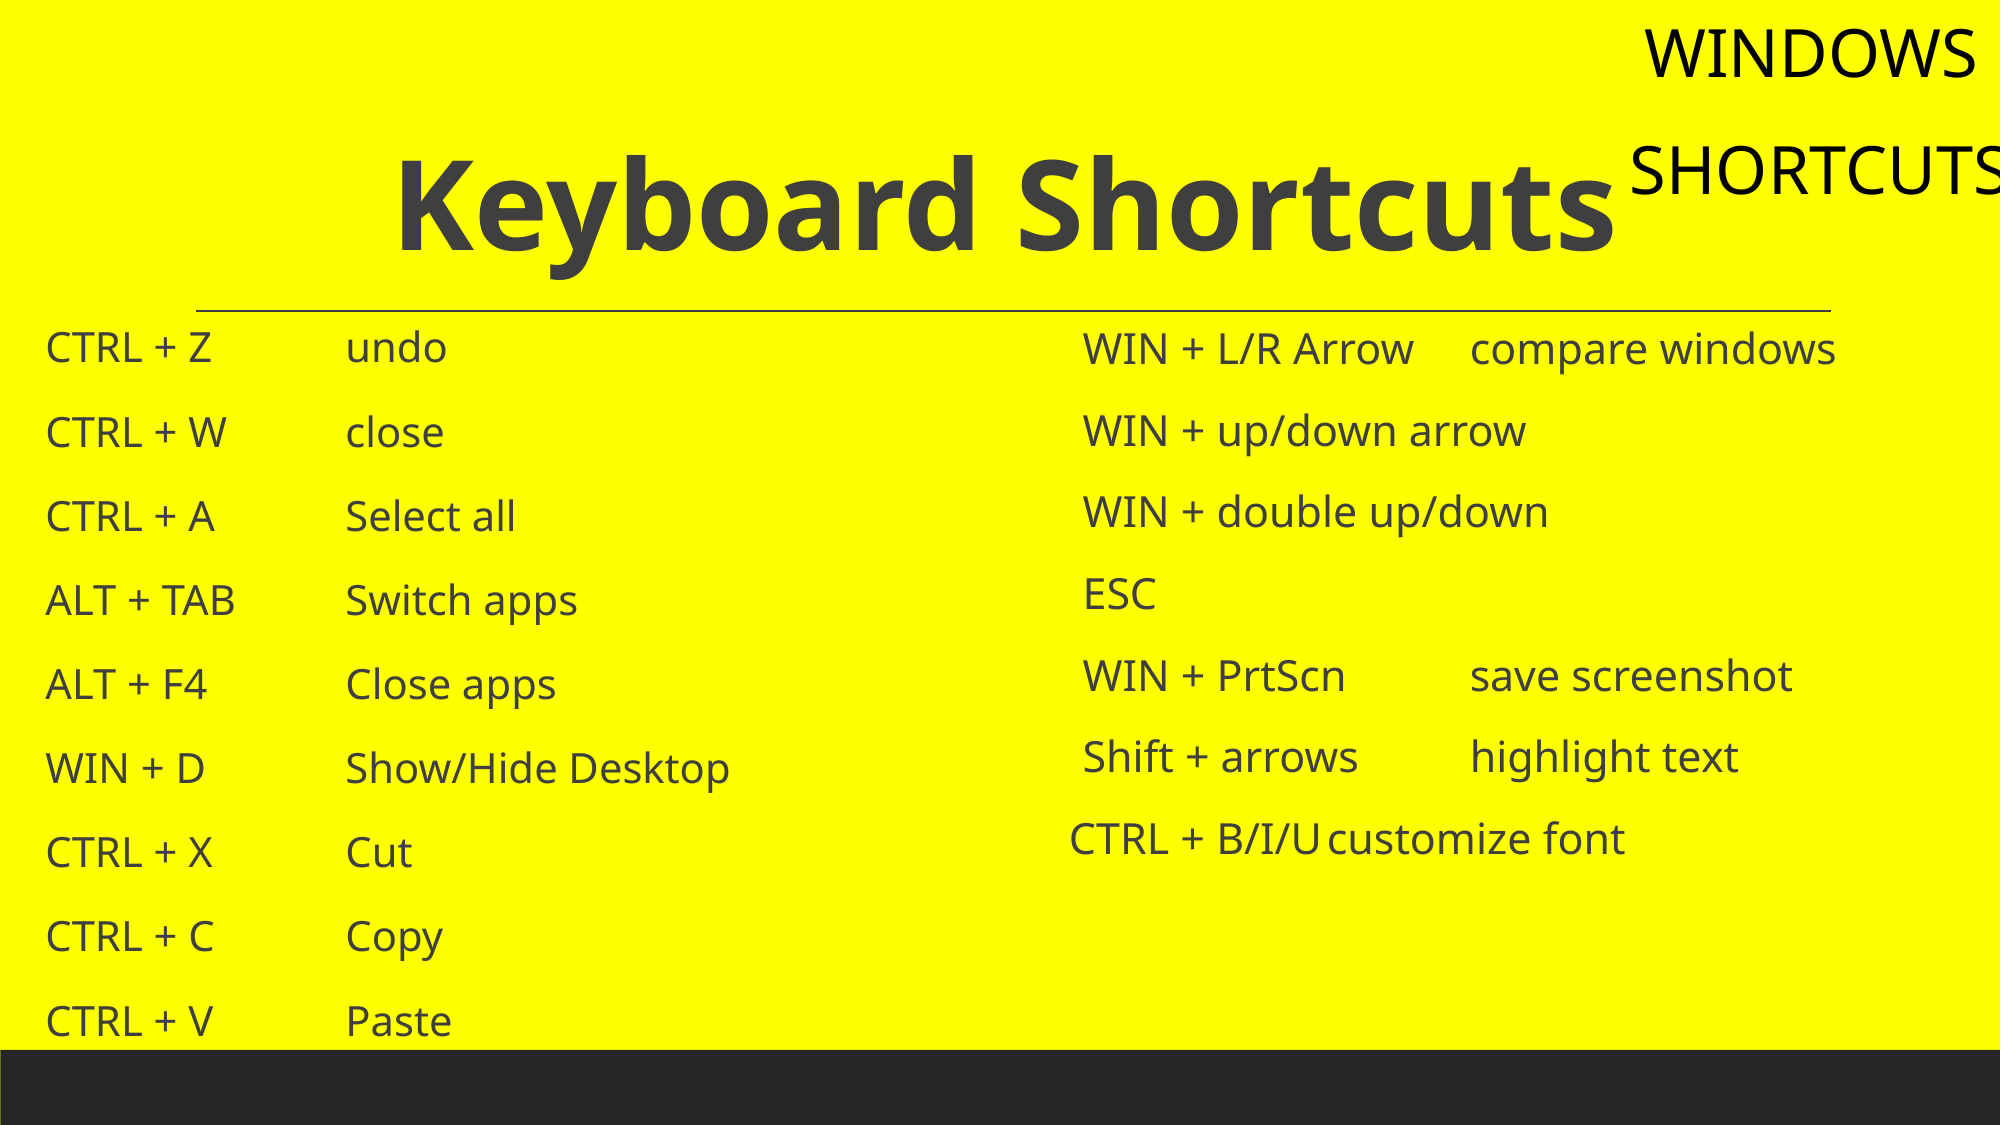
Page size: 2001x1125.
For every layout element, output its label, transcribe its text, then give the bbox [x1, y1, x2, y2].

list CTRL + Z undo CTRL + W close CTRL + A Select all ALT + TAB Switch apps ALT + F4 Close apps WIN + D Show/Hide Desktop CTRL + X Cut CTRL + C Copy CTRL + V Paste [30, 308, 792, 1048]
title Keyboard Shortcuts [180, 47, 1603, 285]
list WINDOWS SHORTCUTS [1603, 0, 2000, 377]
list WIN + L/R Arrow compare windows WIN + up/down arrow WIN + double up/down ESC WIN + PrtScn save screenshot Shift + arrows highlight text CTRL + B/I/U customize font [1068, 308, 1970, 1020]
